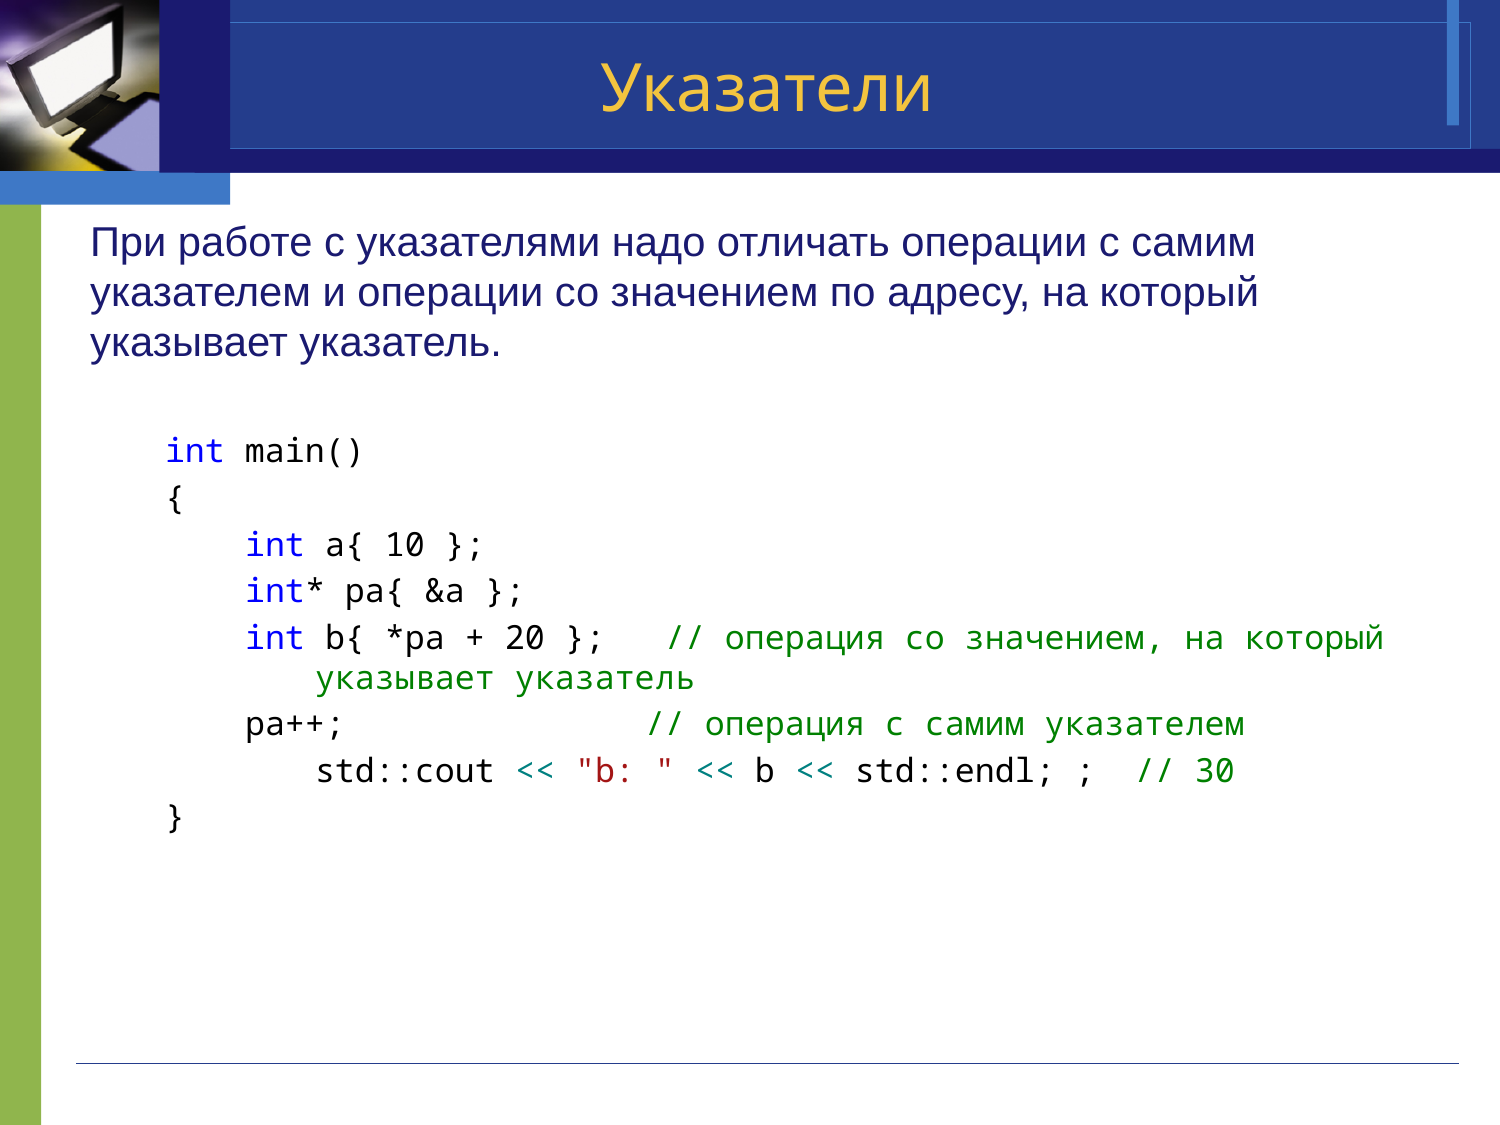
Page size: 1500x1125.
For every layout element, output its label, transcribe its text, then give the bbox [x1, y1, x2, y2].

list При работе с указателями надо отличать операции с самим указателем и операции со значением по адресу, на который указывает указатель. int main() { int a{ 10 }; int* pa{ &a }; int b{ *pa + 20 }; // операция со значением, на который указывает указатель pa++; // операция с самим указателем std::cout << "b: " << b << std::endl; ; // 30 } [74, 206, 1426, 1069]
picture [0, 0, 159, 171]
title Указатели [122, 38, 1413, 131]
